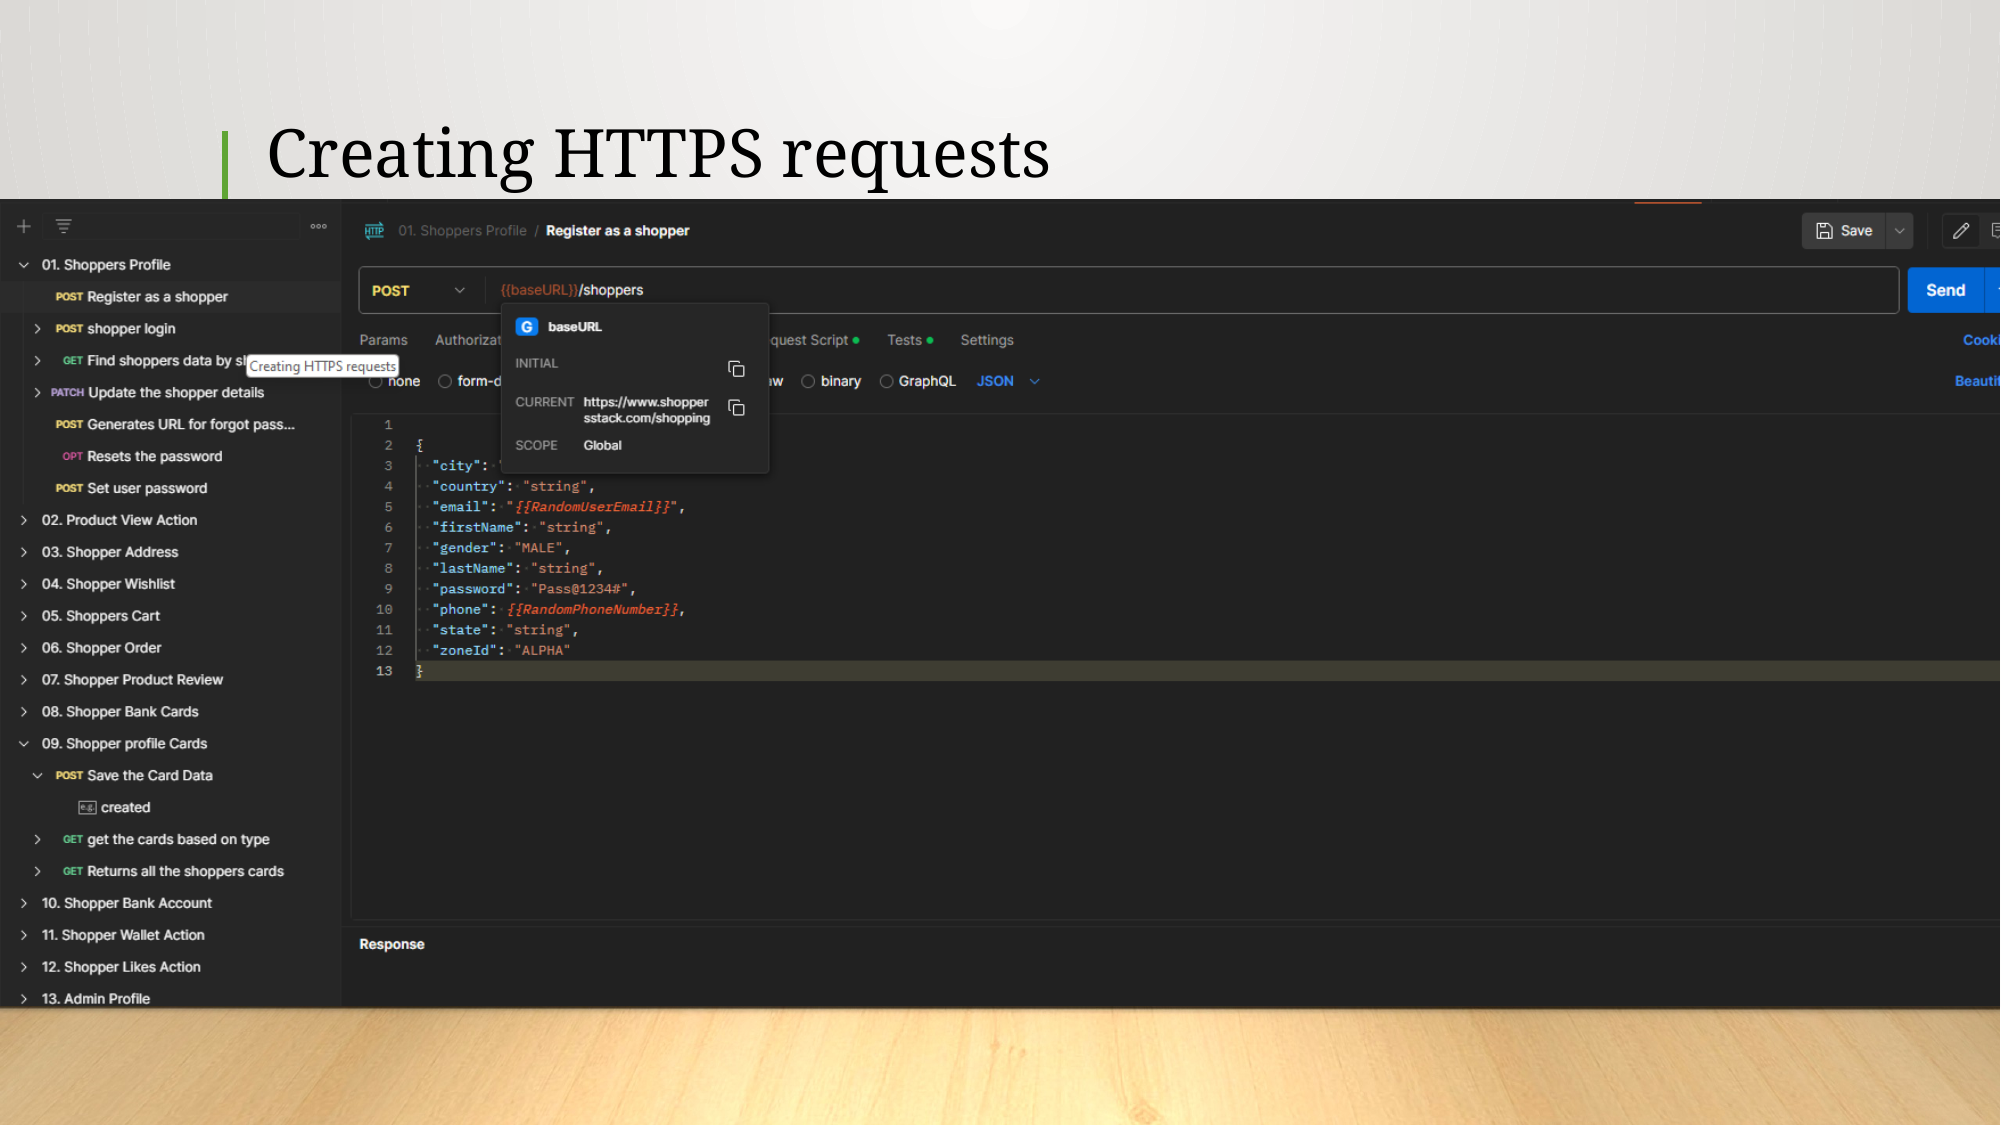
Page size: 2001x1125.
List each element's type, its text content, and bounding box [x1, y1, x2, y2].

picture [0, 199, 2000, 1125]
title Creating HTTPS requests [251, 27, 1814, 199]
